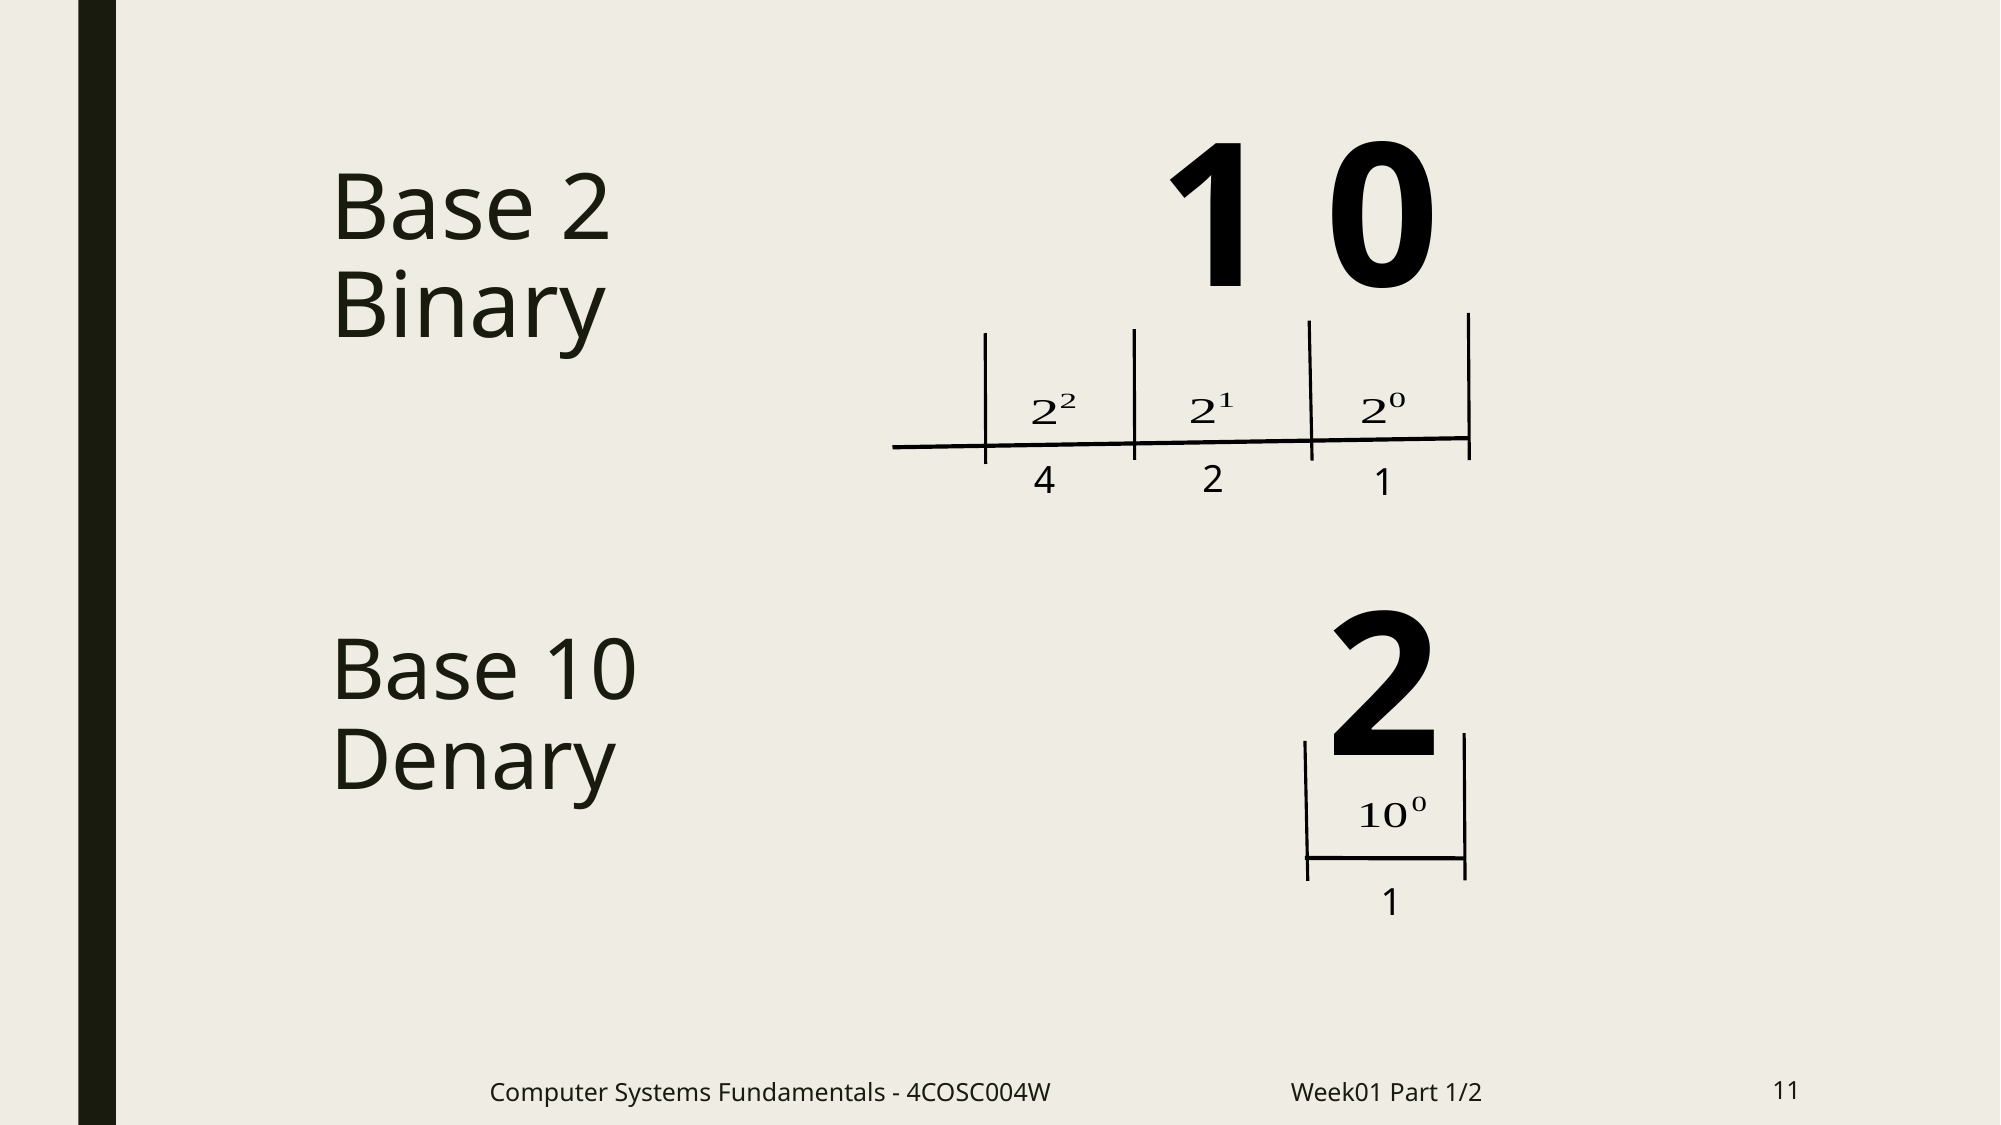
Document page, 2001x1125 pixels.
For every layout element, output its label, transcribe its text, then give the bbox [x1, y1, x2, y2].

text_box 1 0 [1143, 79, 1466, 312]
text_box Base 2 Binary [315, 153, 681, 377]
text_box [892, 312, 1470, 511]
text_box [1304, 732, 1466, 931]
footer Computer Systems Fundamentals - 4COSC004W Week01 Part 1/2 [474, 1058, 1505, 1125]
text_box 2 [1312, 547, 1460, 732]
slide_number 11 [1553, 1058, 1816, 1125]
title Base 10 Denary [315, 619, 681, 818]
